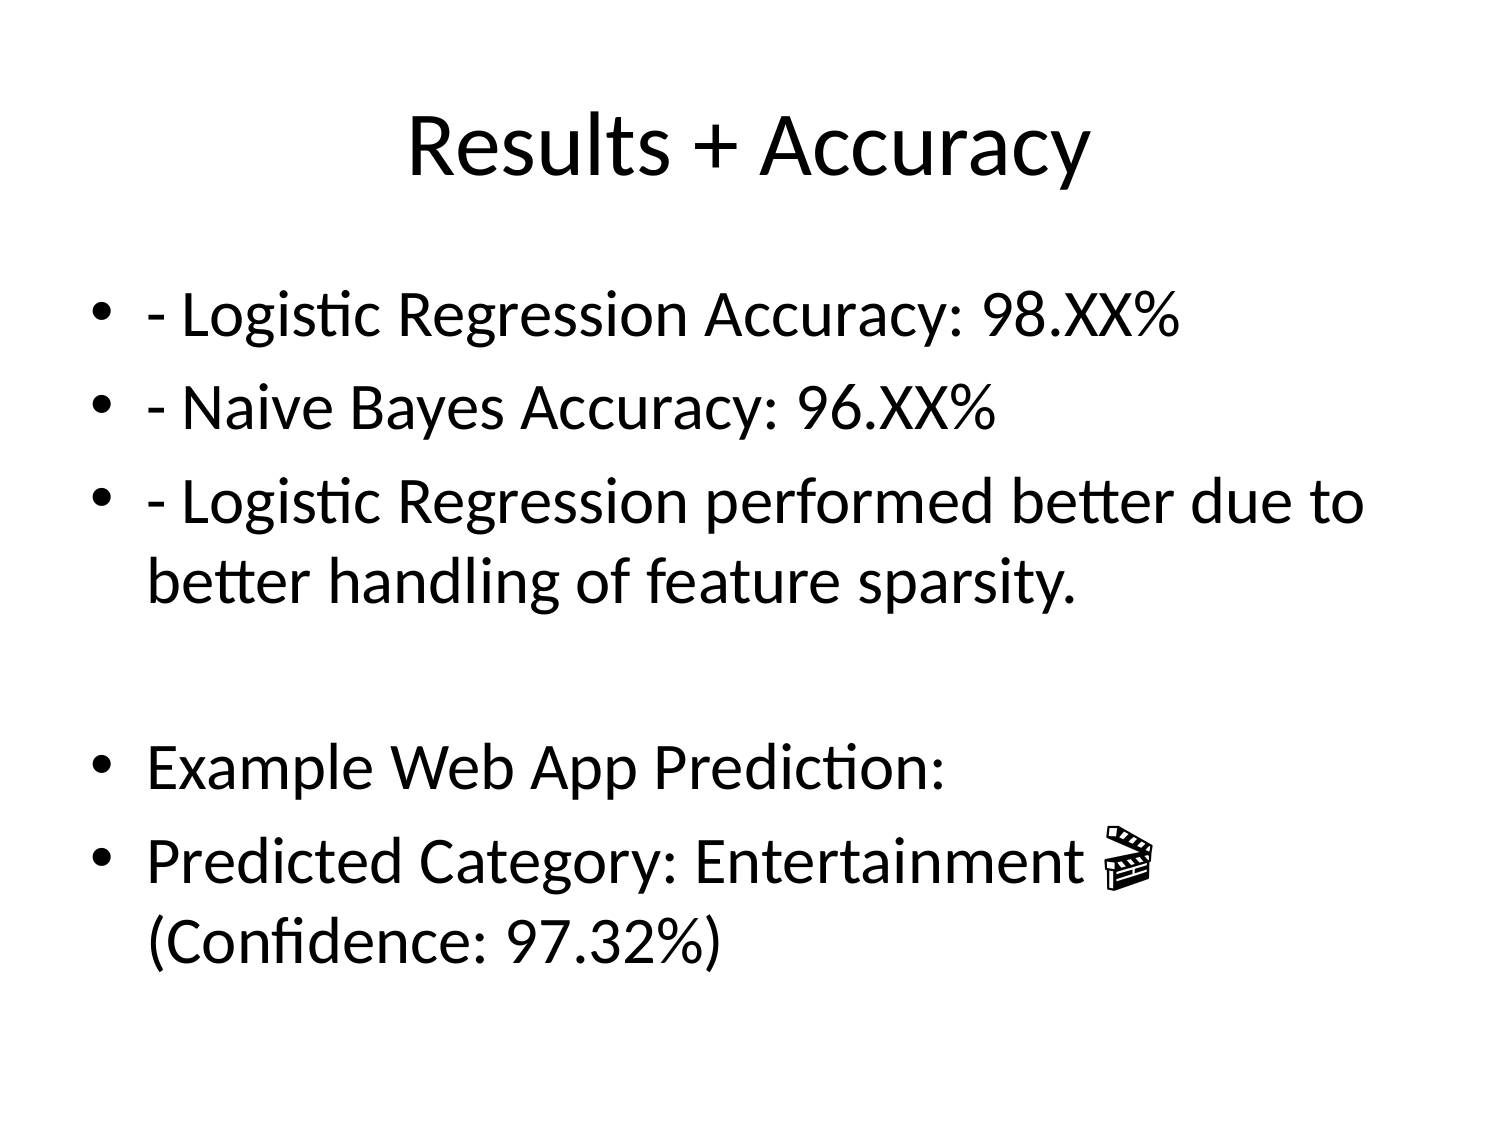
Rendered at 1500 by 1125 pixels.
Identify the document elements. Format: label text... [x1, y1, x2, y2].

list - Logistic Regression Accuracy: 98.XX% - Naive Bayes Accuracy: 96.XX% - Logistic Regression performed better due to better handling of feature sparsity. Example Web App Prediction: Predicted Category: Entertainment 🎬 (Confidence: 97.32%) [75, 262, 1425, 1005]
title Results + Accuracy [75, 45, 1425, 233]
